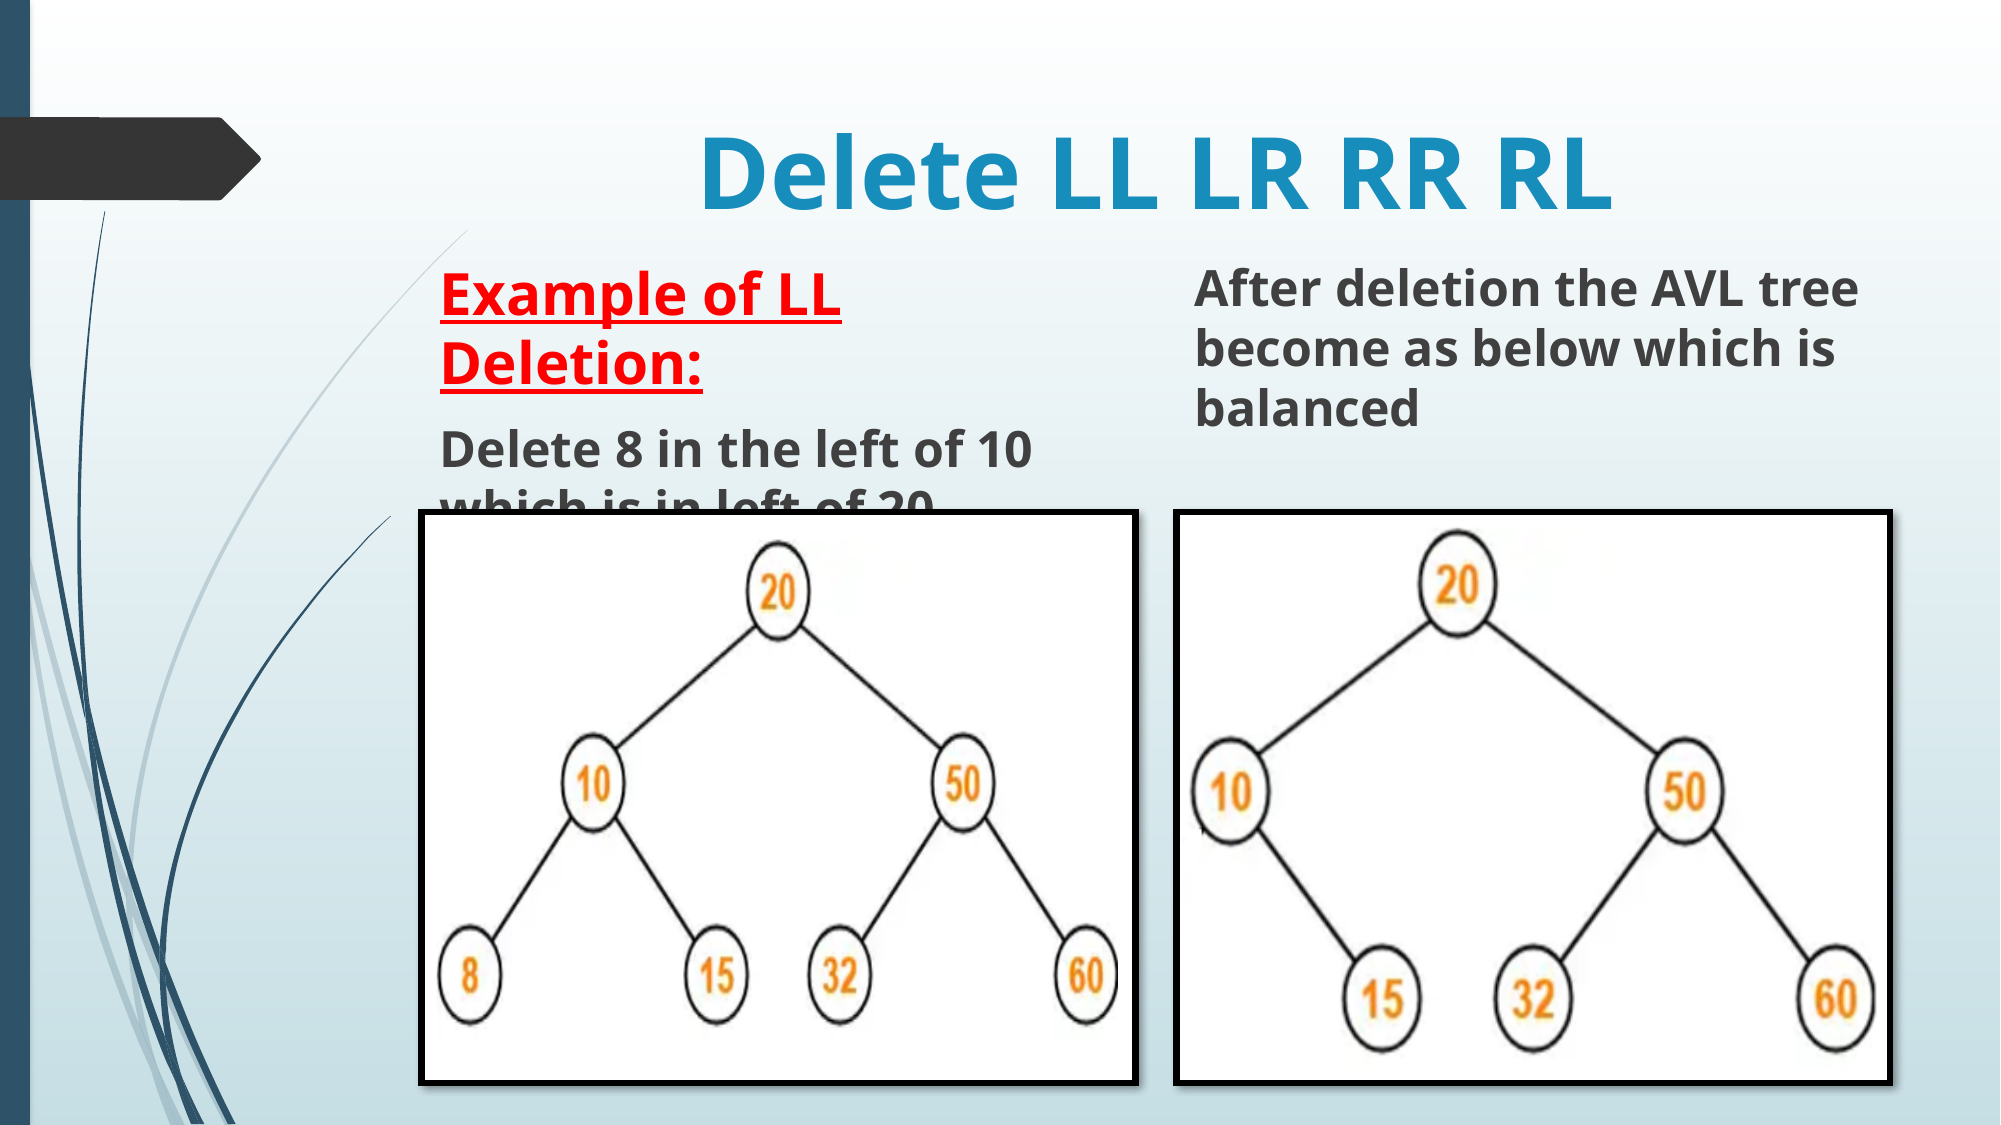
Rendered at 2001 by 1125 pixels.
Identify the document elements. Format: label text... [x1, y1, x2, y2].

list After deletion the AVL tree become as below which is balanced [1179, 249, 1888, 508]
picture [1179, 515, 1888, 1080]
title Delete LL LR RR RL [425, 102, 1888, 250]
list Example of LL Deletion: Delete 8 in the left of 10 which is in left of 20 [424, 249, 1133, 508]
picture [424, 515, 1133, 1080]
